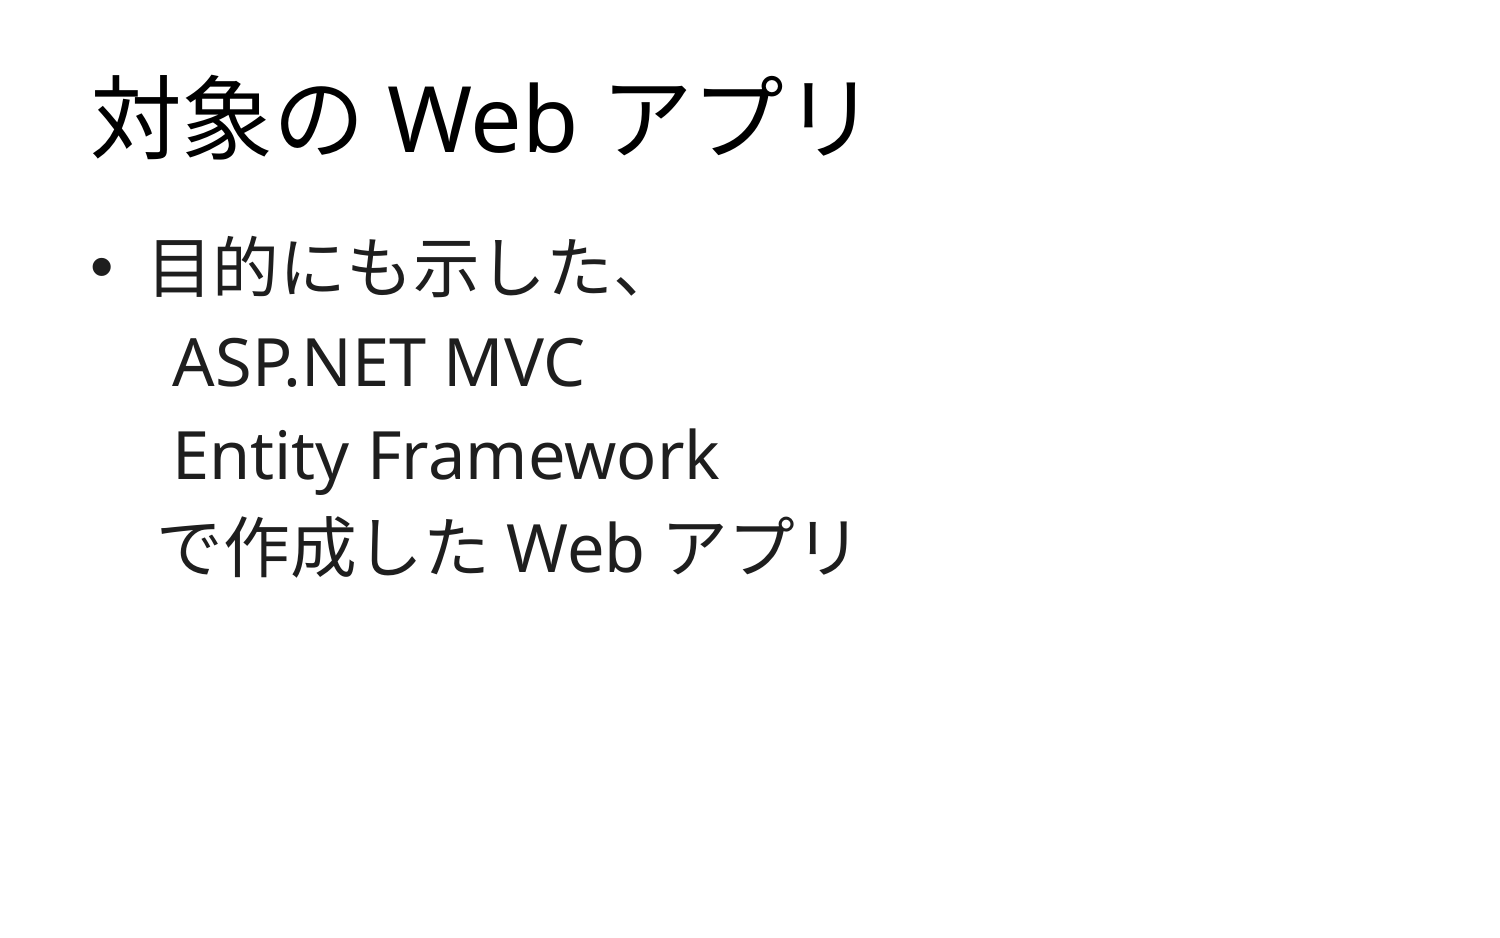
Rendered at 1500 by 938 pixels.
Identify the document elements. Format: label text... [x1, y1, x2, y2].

list 目的にも示した、 ASP.NET MVC Entity Framework で作成したWebアプリ [75, 218, 1425, 838]
title 対象のWebアプリ [75, 37, 1425, 194]
